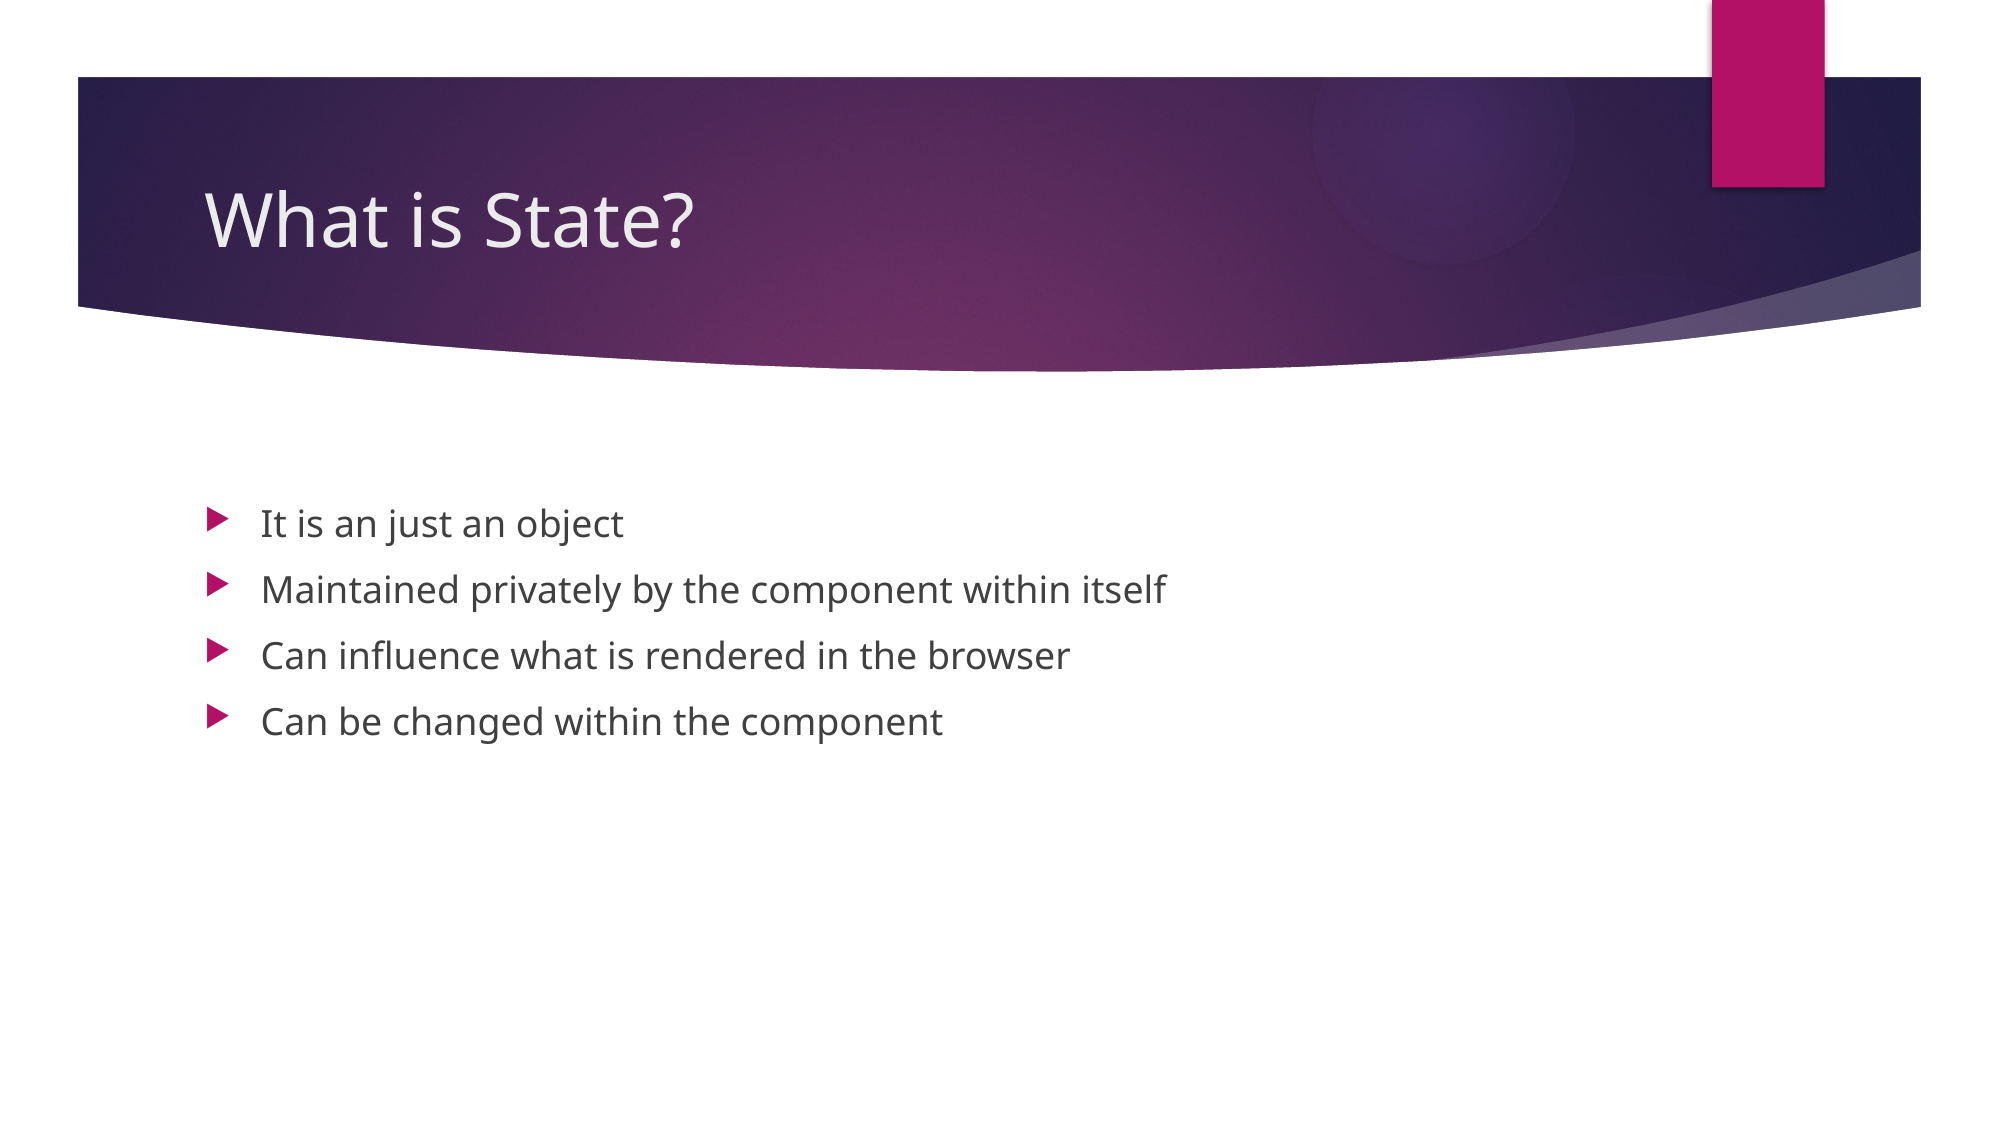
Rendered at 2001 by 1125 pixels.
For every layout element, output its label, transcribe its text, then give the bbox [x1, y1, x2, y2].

title What is State? [189, 159, 1627, 276]
list It is an just an object Maintained privately by the component within itself Can influence what is rendered in the browser Can be changed within the component [189, 427, 1638, 988]
